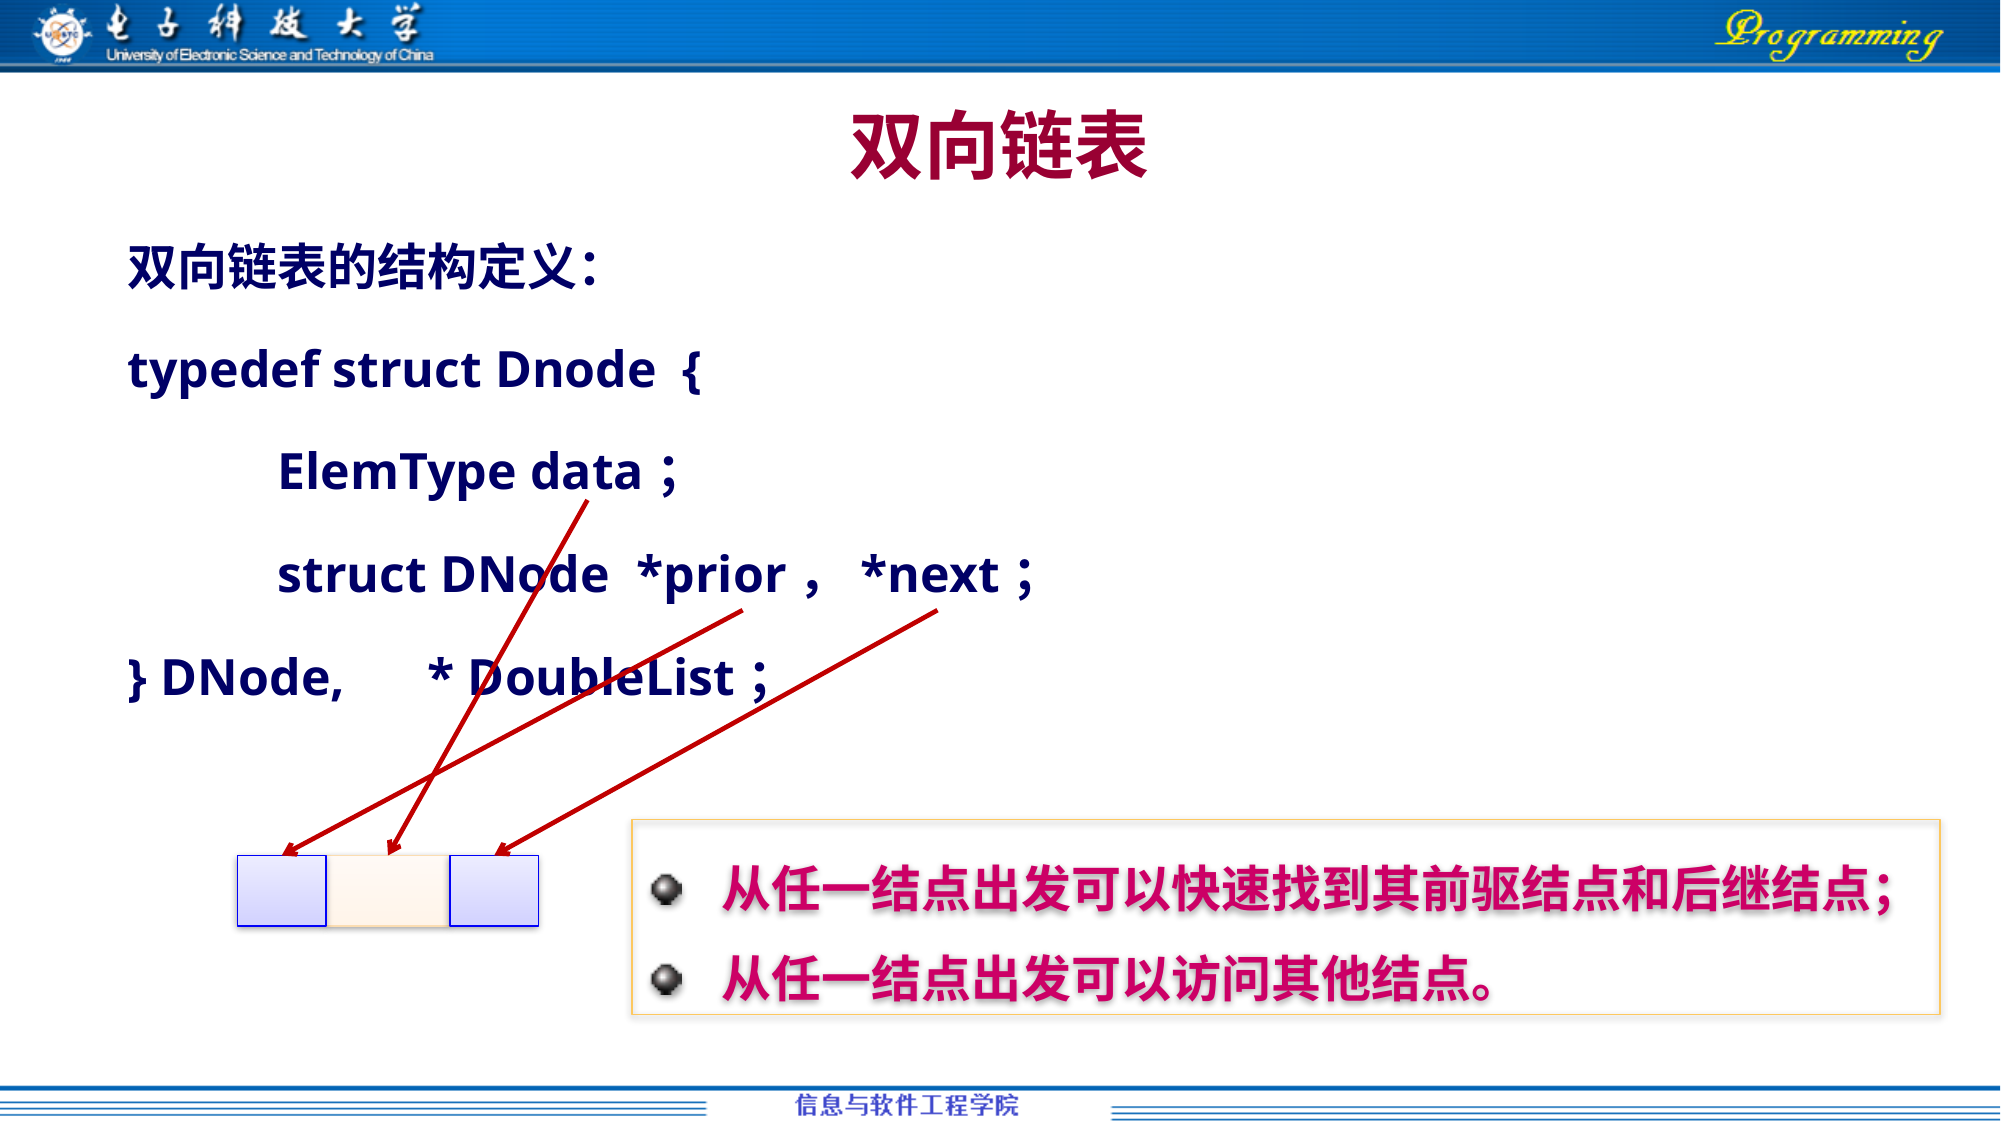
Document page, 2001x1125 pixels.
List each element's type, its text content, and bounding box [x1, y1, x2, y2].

list 双向链表的结构定义： typedef struct Dnode { ElemType data； struct DNode *prior，*next； } DNode, * DoubleList； [112, 197, 1909, 710]
title 双向链表 [150, 87, 1850, 197]
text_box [237, 499, 938, 927]
picture [0, 0, 2001, 1125]
text_box 从任一结点出发可以快速找到其前驱结点和后继结点； 从任一结点出发可以访问其他结点。 [631, 819, 1941, 1015]
